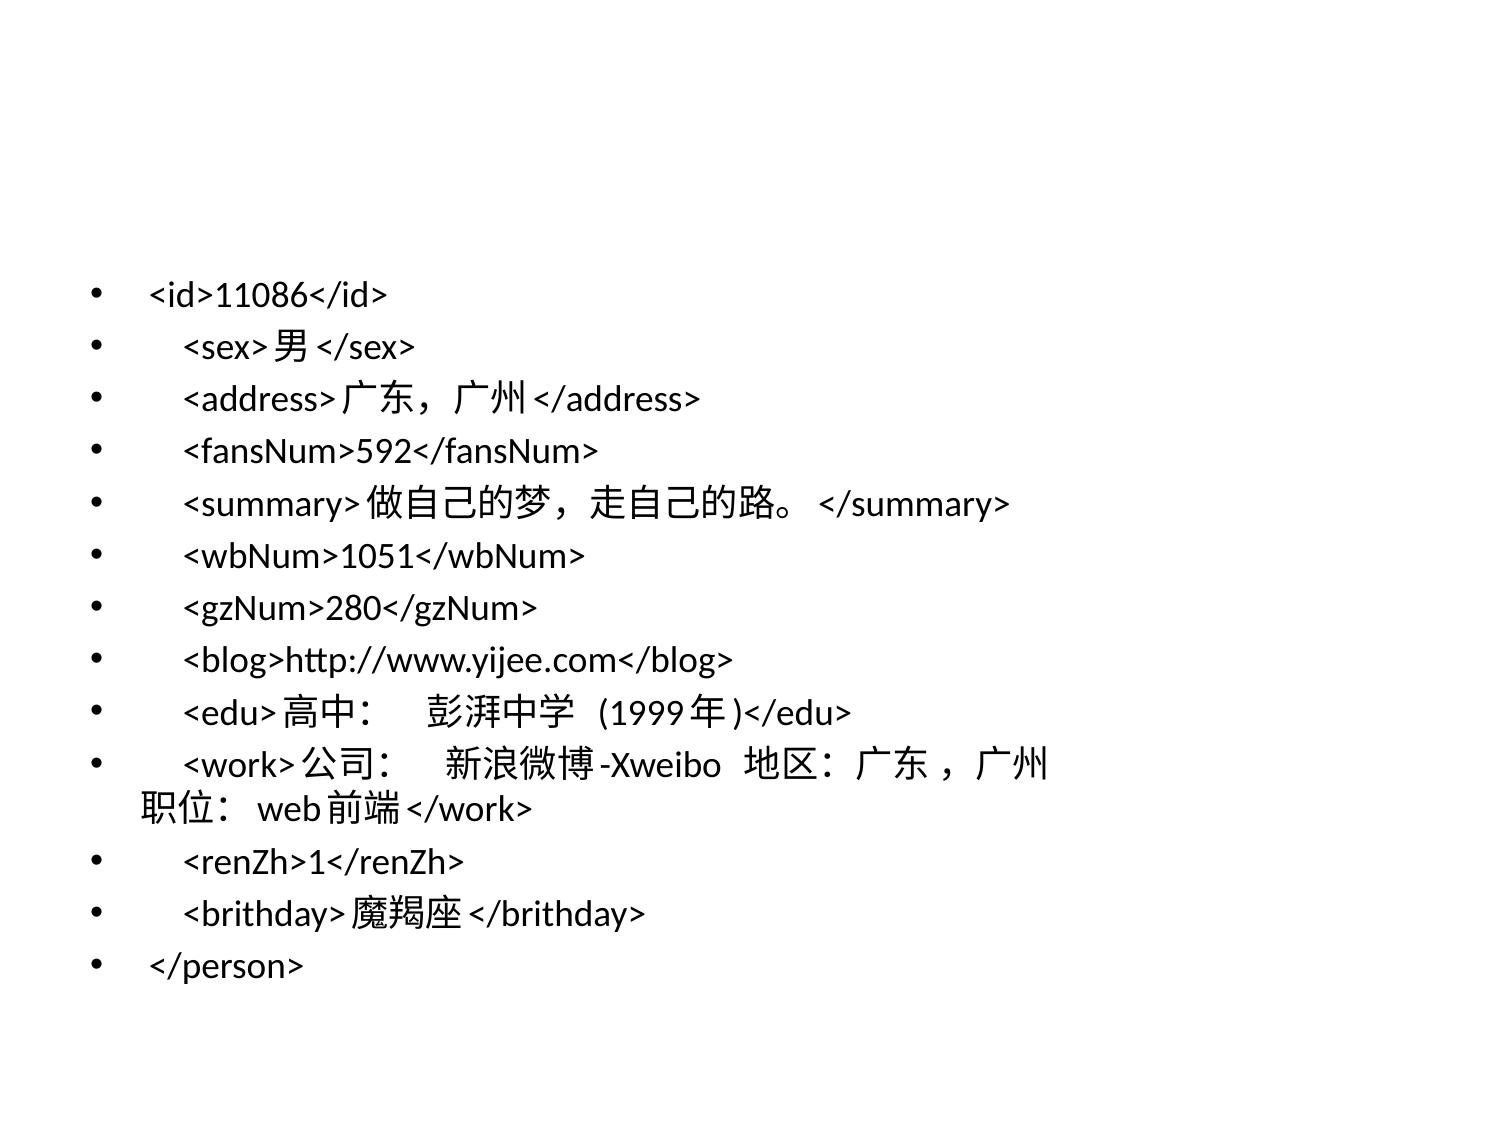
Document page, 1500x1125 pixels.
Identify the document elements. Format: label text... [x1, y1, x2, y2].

list <id>11086</id> <sex>男</sex> <address>广东，广州</address> <fansNum>592</fansNum> <summary>做自己的梦，走自己的路。</summary> <wbNum>1051</wbNum> <gzNum>280</gzNum> <blog>http://www.yijee.com</blog> <edu>高中： 彭湃中学 (1999年)</edu> <work>公司： 新浪微博-Xweibo 地区：广东 ，广州 职位：web前端</work> <renZh>1</renZh> <brithday>魔羯座</brithday> </person> [75, 262, 1425, 1005]
